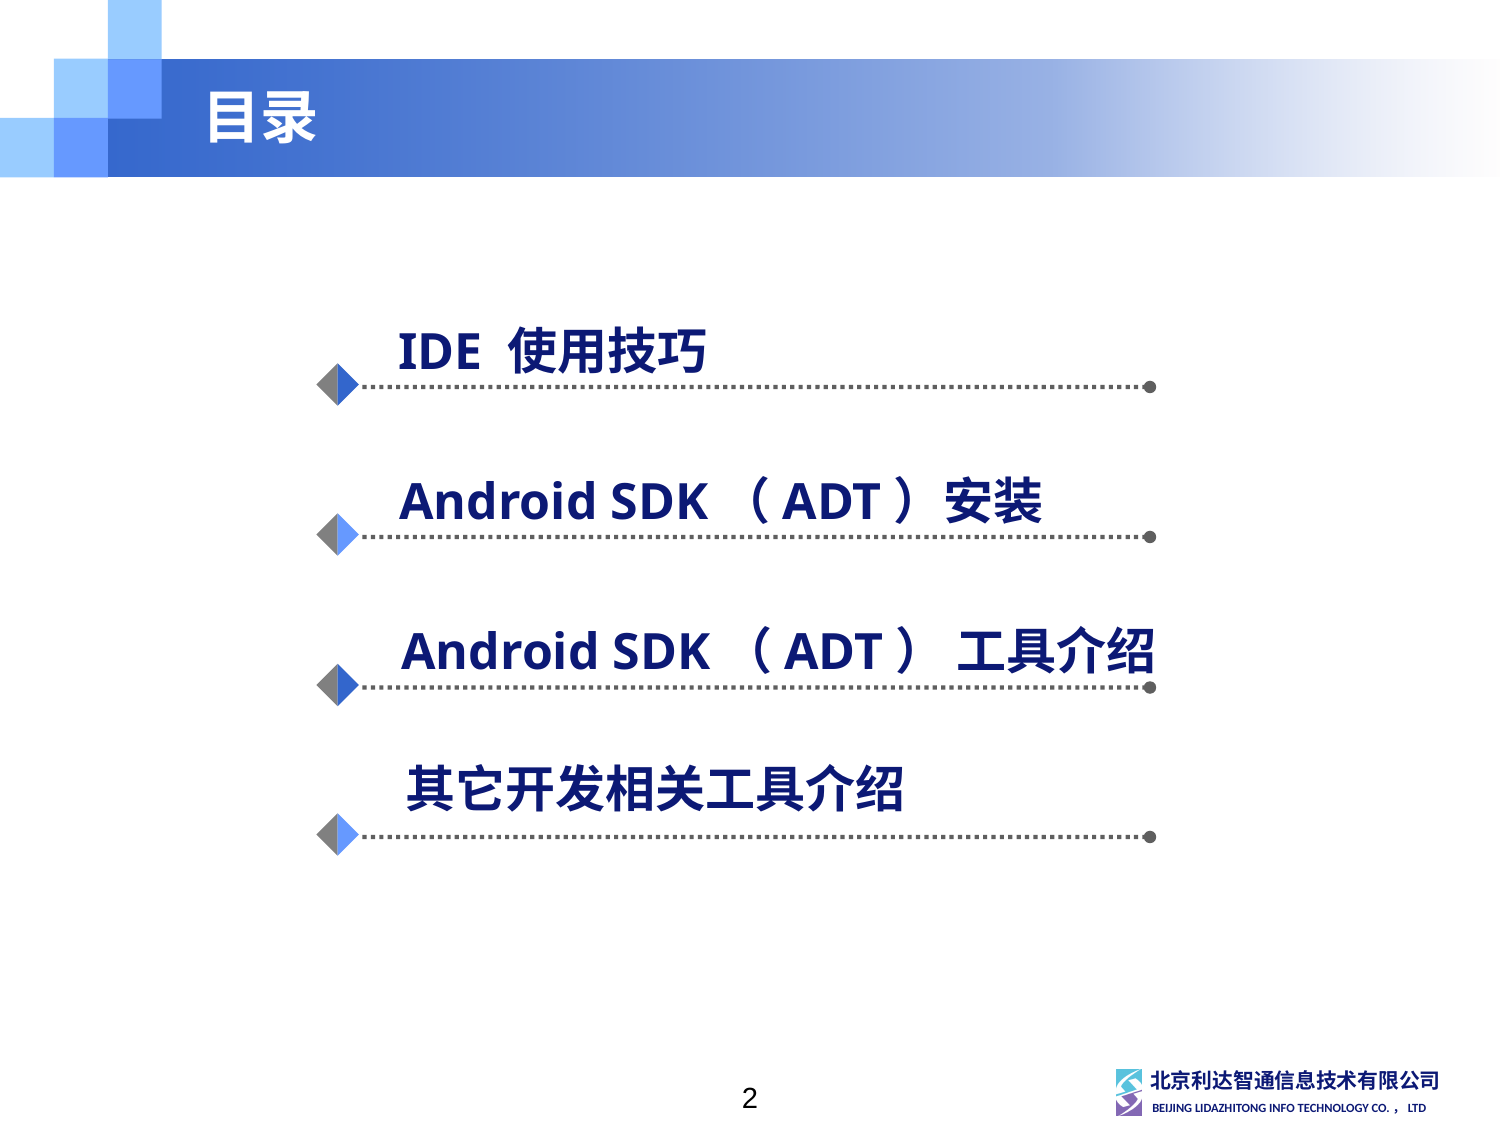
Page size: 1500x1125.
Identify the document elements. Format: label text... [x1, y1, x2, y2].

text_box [322, 669, 1151, 701]
text_box Android SDK（ADT）安装 [384, 462, 1059, 517]
picture [108, 59, 1500, 177]
text_box Android SDK（ADT） 工具介绍 [386, 612, 1172, 688]
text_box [322, 519, 1151, 550]
picture [1116, 1069, 1142, 1116]
text_box 其它开发相关工具介绍 [390, 749, 920, 817]
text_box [322, 312, 1151, 400]
slide_number 2 [574, 1072, 926, 1125]
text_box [322, 819, 1151, 850]
title 目录 [187, 74, 1038, 156]
